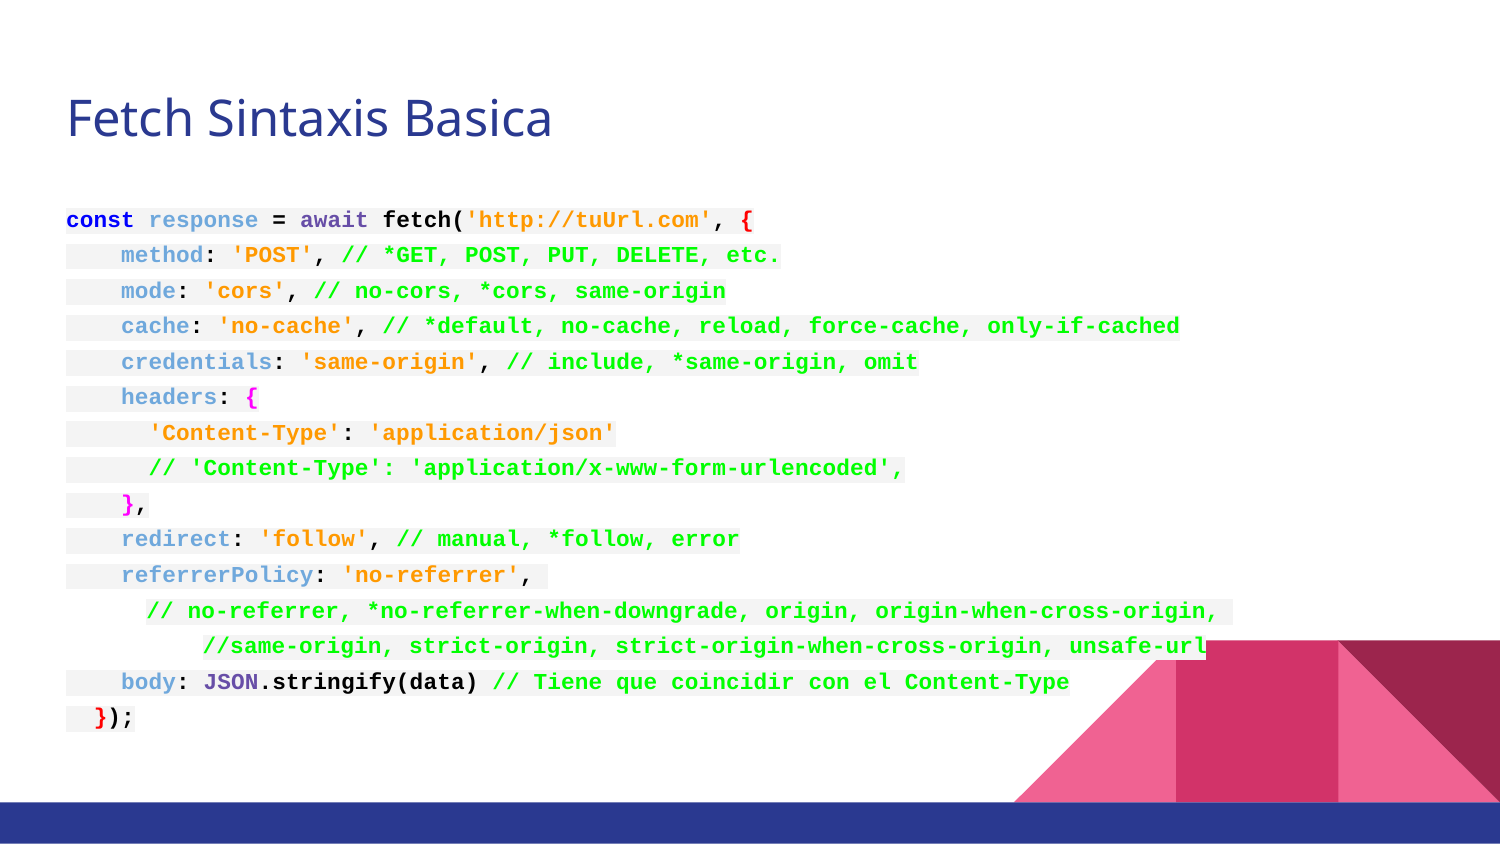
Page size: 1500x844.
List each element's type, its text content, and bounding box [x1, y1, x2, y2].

list const response = await fetch('http://tuUrl.com', { method: 'POST', // *GET, POST, PUT, DELETE, etc. mode: 'cors', // no-cors, *cors, same-origin cache: 'no-cache', // *default, no-cache, reload, force-cache, only-if-cached credentials: 'same-origin', // include, *same-origin, omit headers: { 'Content-Type': 'application/json' // 'Content-Type': 'application/x-www-form-urlencoded', }, redirect: 'follow', // manual, *follow, error referrerPolicy: 'no-referrer', // no-referrer, *no-referrer-when-downgrade, origin, origin-when-cross-origin, //same-origin, strict-origin, strict-origin-when-cross-origin, unsafe-url body: JSON.stringify(data) // Tiene que coincidir con el Content-Type }); [51, 201, 1449, 750]
title Fetch Sintaxis Basica [51, 67, 1449, 167]
